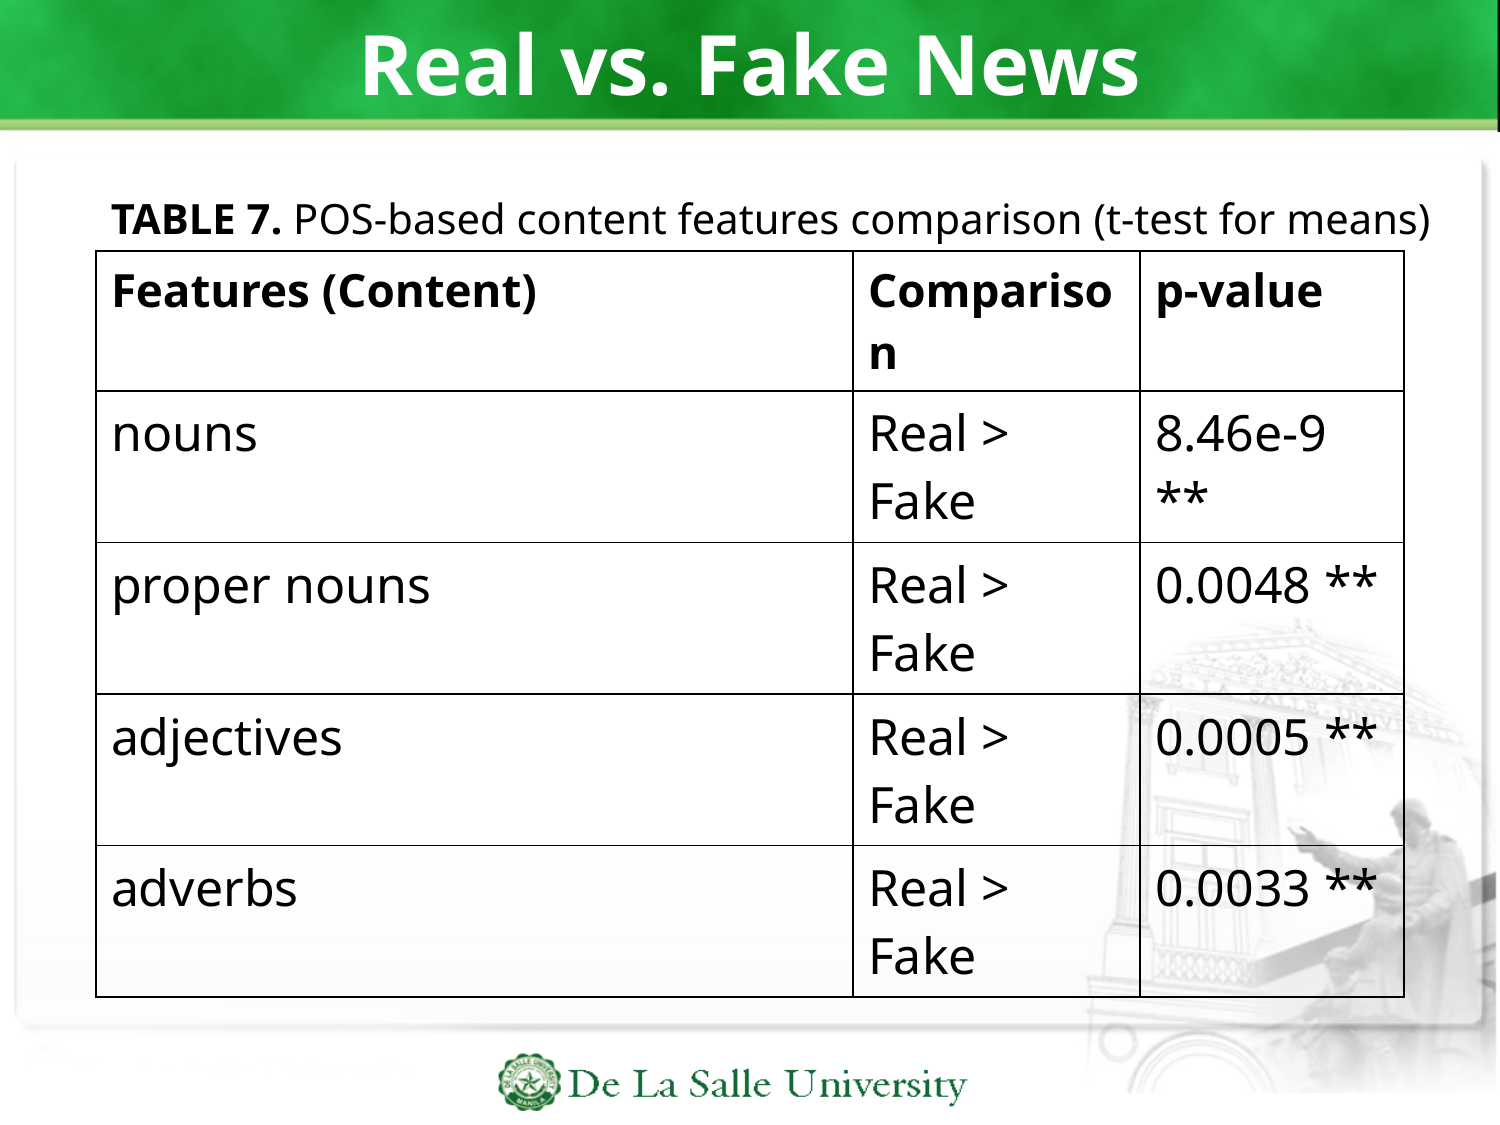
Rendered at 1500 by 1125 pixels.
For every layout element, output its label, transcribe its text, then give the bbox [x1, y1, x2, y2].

table_header Comparison [854, 252, 1139, 390]
table_cell adverbs [97, 846, 852, 996]
table_cell proper nouns [97, 543, 852, 693]
title Real vs. Fake News [75, 0, 1425, 125]
table_cell Real > Fake [854, 392, 1139, 542]
table_cell 0.0033 ** [1141, 846, 1403, 996]
text_box TABLE 7. POS-based content features comparison (t-test for means) [96, 185, 1447, 250]
picture [0, 0, 1500, 132]
table_cell 8.46e-9 ** [1141, 392, 1403, 542]
table_cell 0.0005 ** [1141, 695, 1403, 845]
table_cell Real > Fake [854, 695, 1139, 845]
table_cell adjectives [97, 695, 852, 845]
table_cell 0.0048 ** [1141, 543, 1403, 693]
table_header p-value [1141, 252, 1403, 390]
table_cell Real > Fake [854, 543, 1139, 693]
table_cell nouns [97, 392, 852, 542]
table_cell Real > Fake [854, 846, 1139, 996]
table_header Features (Content) [97, 252, 852, 390]
picture [0, 135, 1500, 1118]
